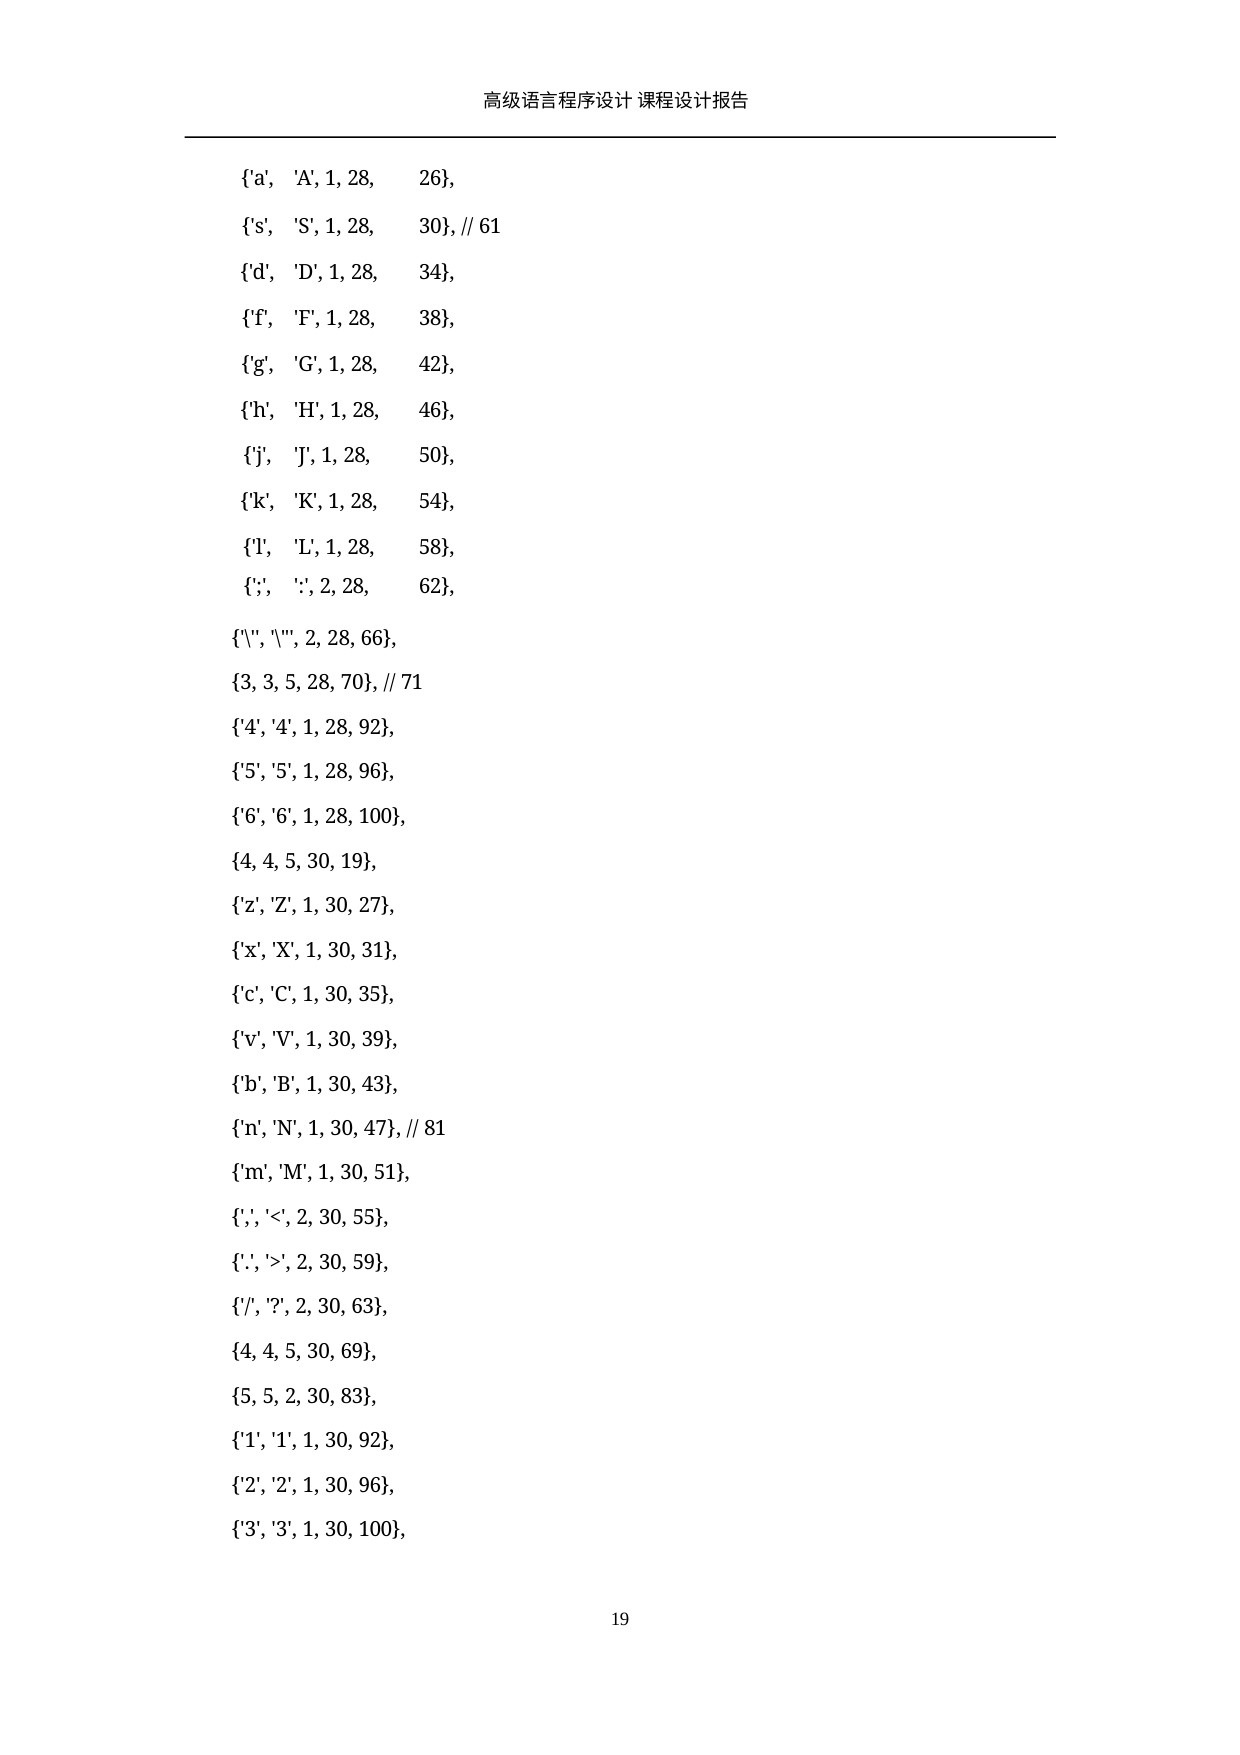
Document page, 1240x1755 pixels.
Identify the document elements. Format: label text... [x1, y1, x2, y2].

table_cell 30}, // 61 [414, 202, 528, 248]
table_cell 50}, [414, 431, 528, 477]
text_box {'\'', '\"', 2, 28, 66}, {3, 3, 5, 28, 70}, // 71 {'4', '4', 1, 28, 92}, {'5', '5', 1, 28, 96}, {'6', '6', 1, 28, 100}, {4, 4, 5, 30, 19}, {'z', 'Z', 1, 30, 27}, {'x', 'X', 1, 30, 31}, {'c', 'C', 1, 30, 35}, {'v', 'V', 1, 30, 39}, {'b', 'B', 1, 30, 43}, {'n', 'N', 1, 30, 47}, // 81 {'m', 'M', 1, 30, 51}, {',', '<', 2, 30, 55}, {'.', '>', 2, 30, 59}, {'/', '?', 2, 30, 63}, {4, 4, 5, 30, 69}, {5, 5, 2, 30, 83}, {'1', '1', 1, 30, 92}, {'2', '2', 1, 30, 96}, {'3', '3', 1, 30, 100}, [229, 622, 525, 1541]
slide_number 10 [604, 1606, 639, 1755]
table_cell 34}, [414, 248, 528, 294]
table_header 'A', 1, 28, [289, 169, 414, 202]
table_cell 'G', 1, 28, [289, 340, 414, 385]
table_cell {'k', [226, 477, 289, 523]
table_cell {'g', [226, 340, 289, 385]
table_cell {'h', [226, 385, 289, 431]
text_box 高级语言程序设计 课程设计报告 [481, 86, 759, 112]
table_cell {'l', [226, 523, 289, 569]
table_cell 'F', 1, 28, [289, 294, 414, 340]
table_cell {'j', [226, 431, 289, 477]
table_cell 54}, [414, 477, 528, 523]
table_cell ':', 2, 28, [289, 569, 414, 602]
table_header {'a', [226, 169, 289, 202]
table_cell {'d', [226, 248, 289, 294]
table_cell 'D', 1, 28, [289, 248, 414, 294]
table_cell 62}, [414, 569, 528, 602]
table_cell {'s', [226, 202, 289, 248]
table_cell 'J', 1, 28, [289, 431, 414, 477]
table_header 26}, [414, 169, 528, 202]
table_cell {';', [226, 569, 289, 602]
table_cell 'H', 1, 28, [289, 385, 414, 431]
table_cell 42}, [414, 340, 528, 385]
table_cell 'K', 1, 28, [289, 477, 414, 523]
table_cell 'S', 1, 28, [289, 202, 414, 248]
table_cell 46}, [414, 385, 528, 431]
table_cell {'f', [226, 294, 289, 340]
table_cell 38}, [414, 294, 528, 340]
table_cell 58}, [414, 523, 528, 569]
table_cell 'L', 1, 28, [289, 523, 414, 569]
